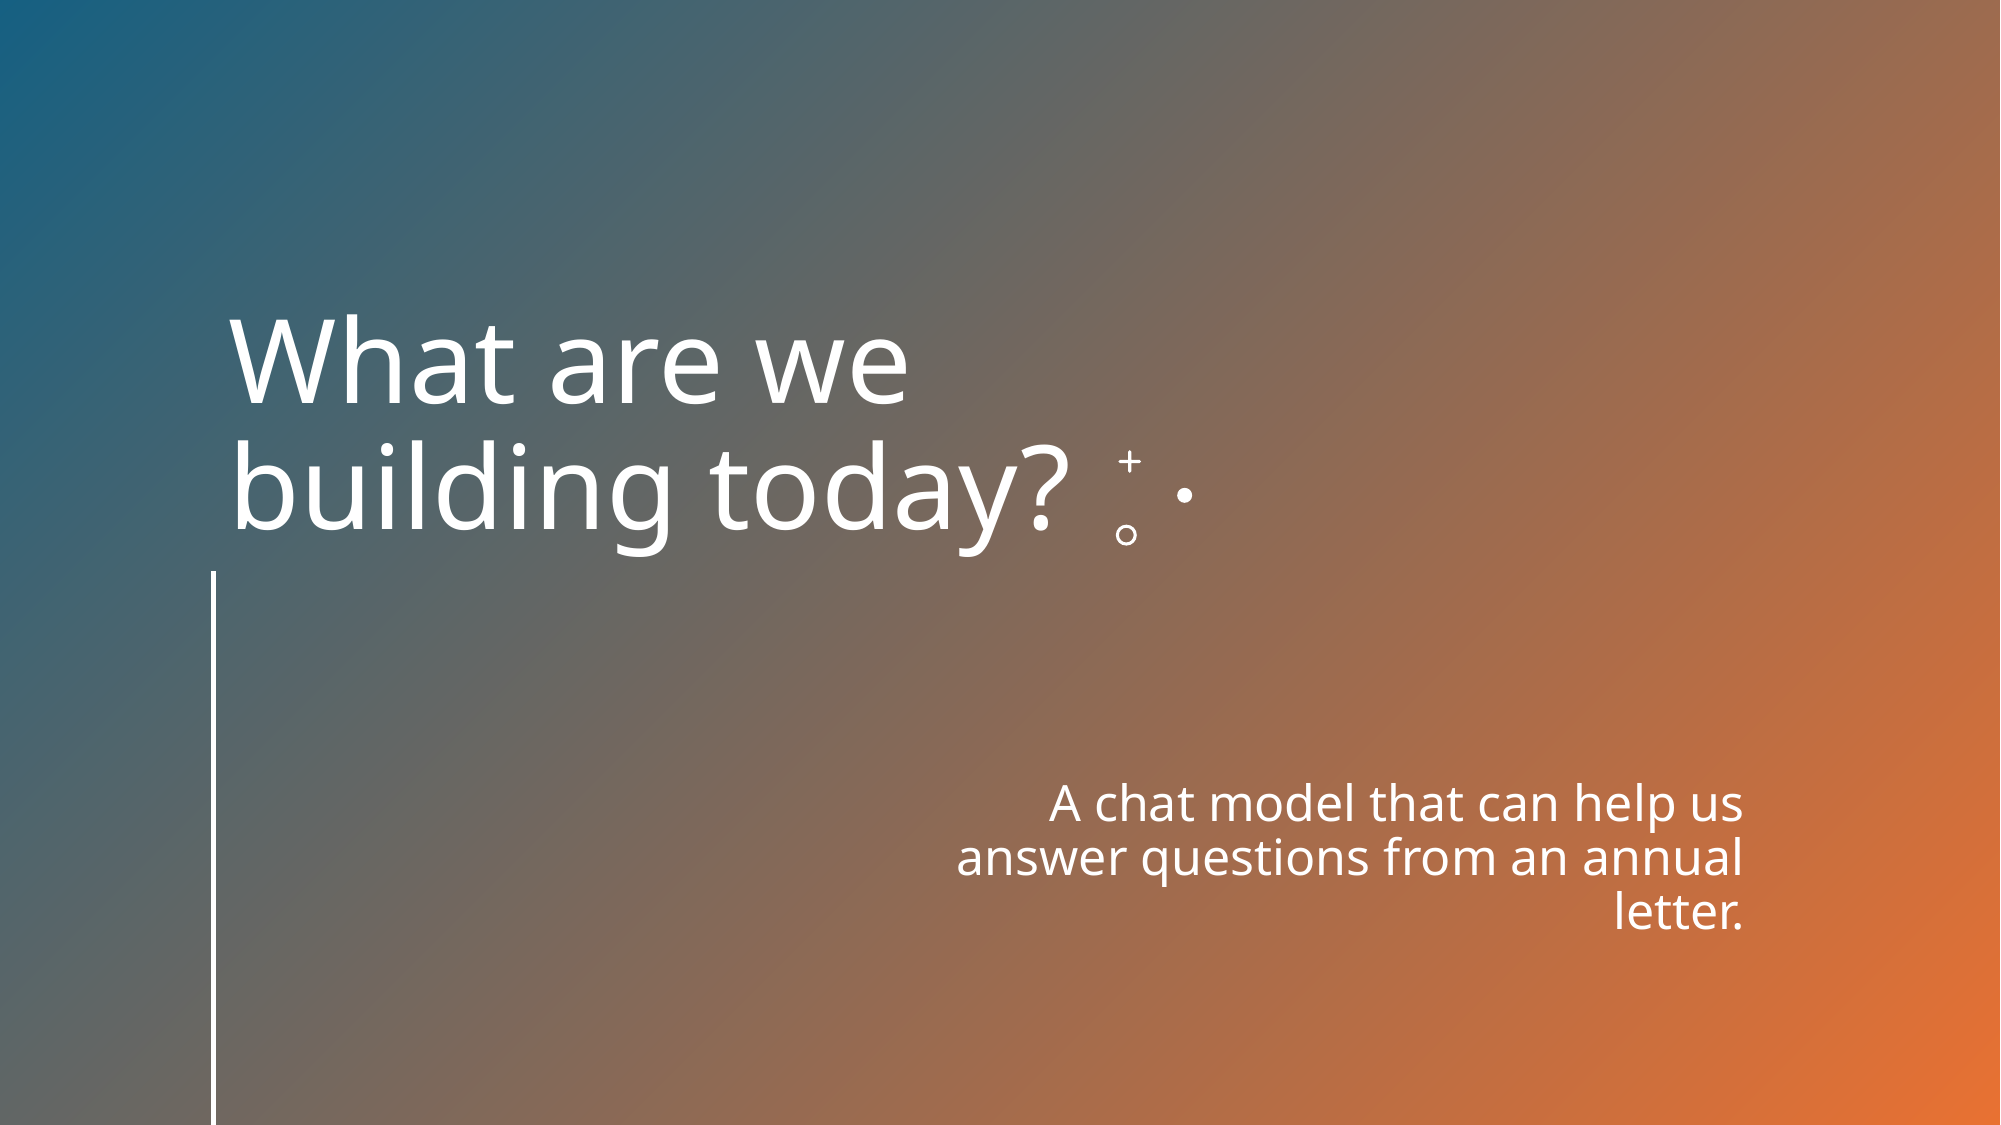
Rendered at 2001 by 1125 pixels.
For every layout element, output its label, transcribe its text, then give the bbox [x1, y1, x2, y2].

text_box [1115, 524, 1137, 546]
title What are we building today? [213, 96, 1101, 563]
text_box [0, 0, 2000, 1125]
text_box [1177, 487, 1193, 503]
list A chat model that can help us answer questions from an annual letter. [925, 770, 1761, 968]
text_box [1118, 450, 1142, 473]
